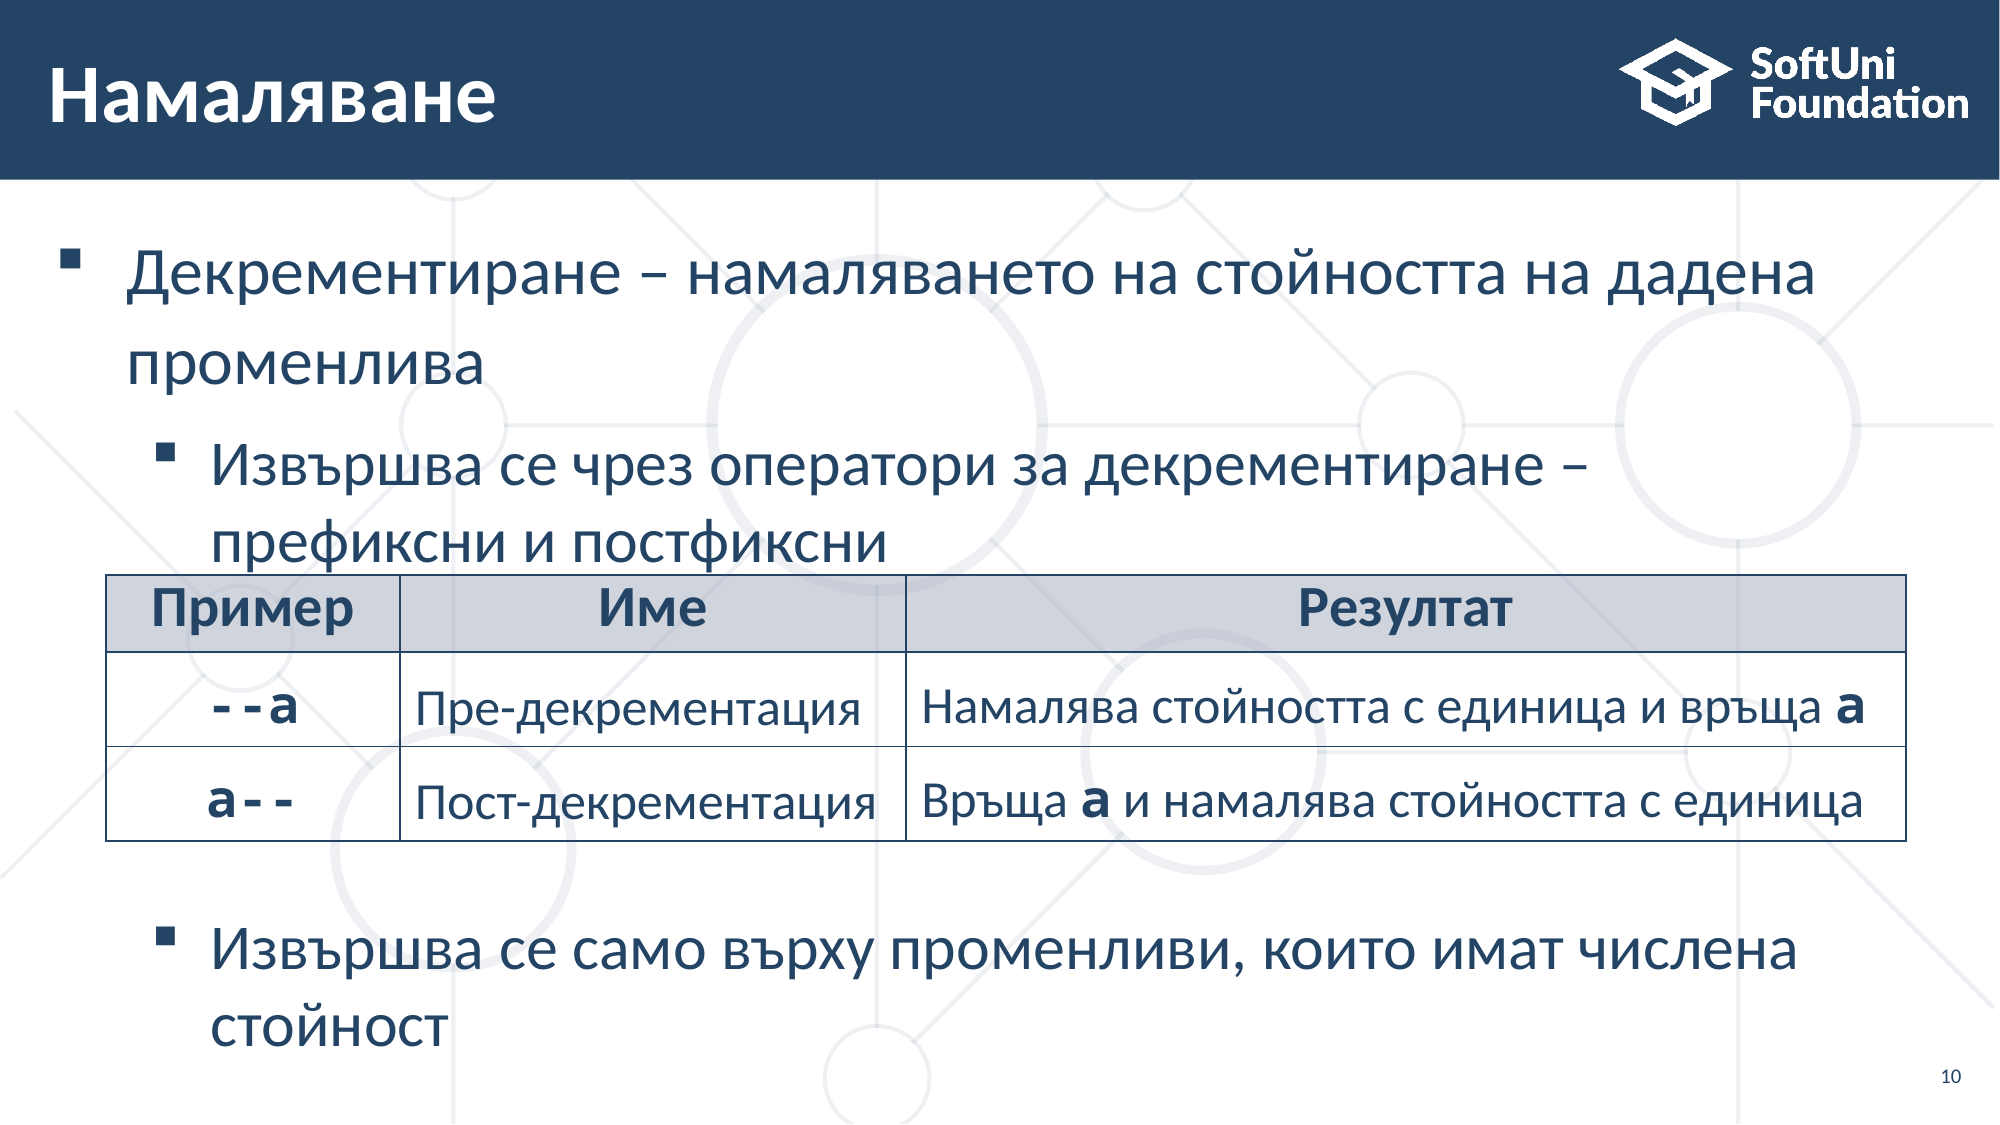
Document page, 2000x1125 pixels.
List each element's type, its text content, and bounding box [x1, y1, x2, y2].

table_cell Пре-декрементация [401, 653, 905, 746]
picture [1618, 38, 1968, 126]
table_cell --a [107, 653, 399, 746]
list Декрементиране – намаляването на стойността на дадена променлива Извършва се чрез оператори за декрементиране – префиксни и постфиксни Извършва се само върху променливи, които имат числена стойност [37, 212, 1976, 1066]
table_cell Пост-декрементация [401, 747, 905, 840]
table_cell Връща а и намалява стойността с единица [907, 747, 1905, 840]
slide_number 10 [1896, 1049, 1968, 1101]
table_header Име [401, 576, 905, 651]
table_cell Намалява стойността с единица и връща а [907, 653, 1905, 746]
title Намаляване [31, 16, 1591, 162]
table_cell a-- [107, 747, 399, 840]
table_header Пример [107, 576, 399, 651]
table_header Резултат [907, 576, 1905, 651]
